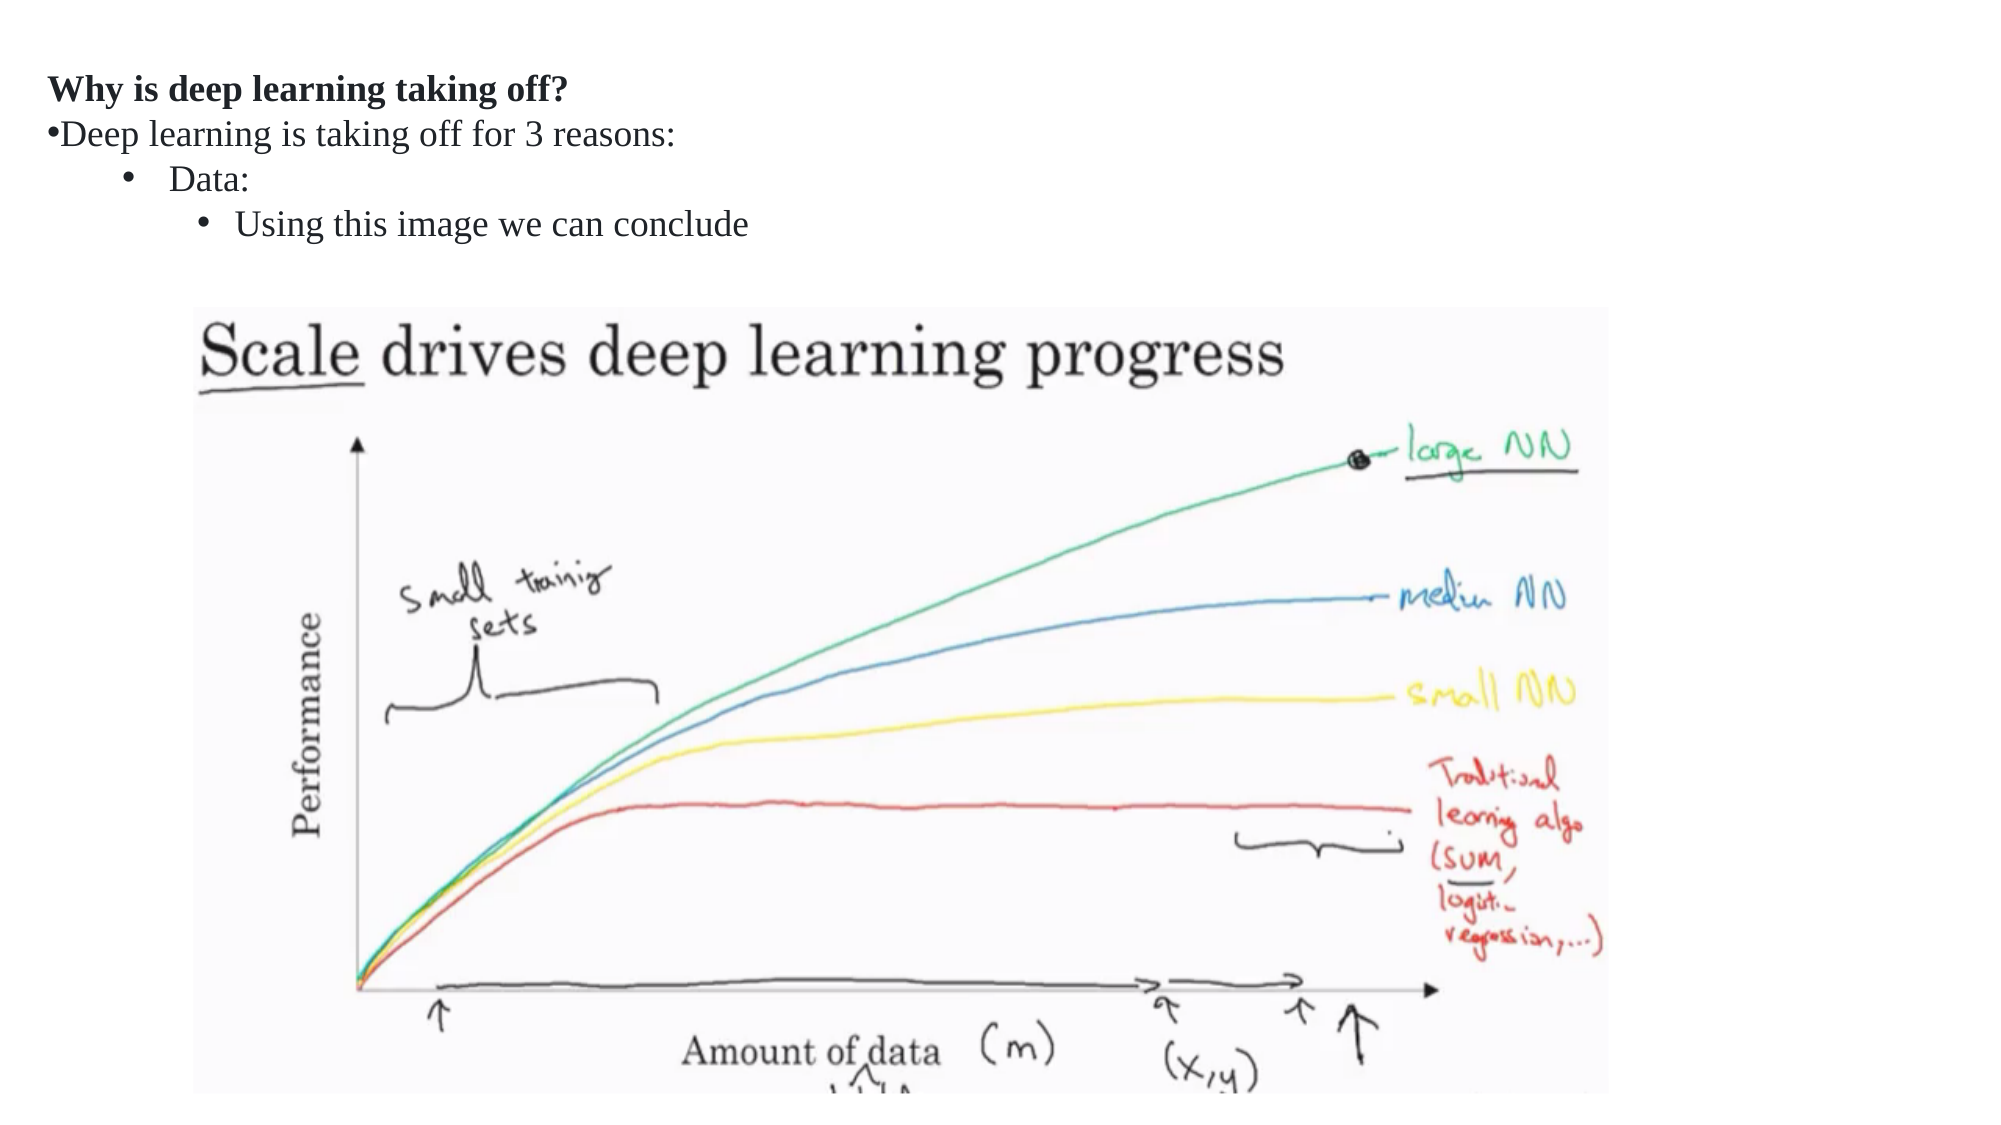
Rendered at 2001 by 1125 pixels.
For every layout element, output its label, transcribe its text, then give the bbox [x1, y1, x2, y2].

text_box Why is deep learning taking off? Deep learning is taking off for 3 reasons: Data: Using this image we can conclude [32, 56, 2000, 312]
picture [192, 307, 1773, 1112]
